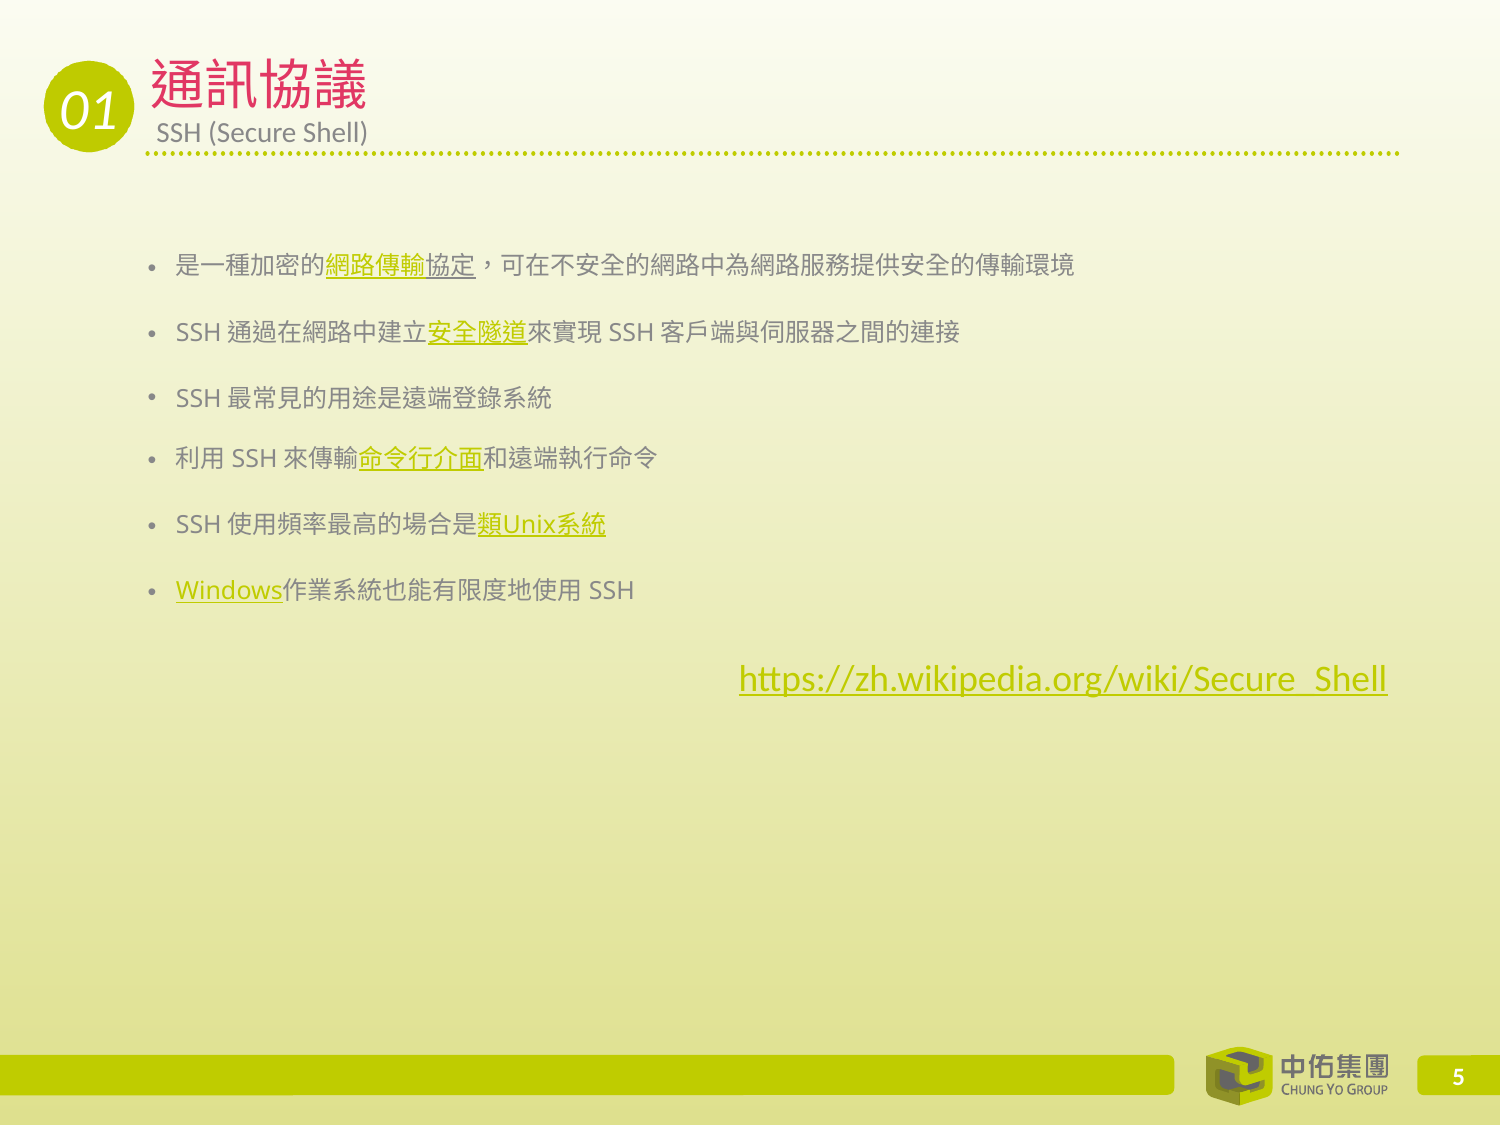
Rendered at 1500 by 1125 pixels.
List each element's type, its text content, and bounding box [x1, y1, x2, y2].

slide_number 5 [1417, 1045, 1500, 1106]
list 01 [41, 59, 136, 154]
list SSH (Secure Shell) [150, 113, 827, 148]
title 通訊協議 [150, 64, 824, 101]
list 是一種加密的網路傳輸協定，可在不安全的網路中為網路服務提供安全的傳輸環境 SSH通過在網路中建立安全隧道來實現SSH客戶端與伺服器之間的連接 SSH最常見的用途是遠端登錄系統 利用SSH來傳輸命令行介面和遠端執行命令 SSH使用頻率最高的場合是類Unix系統 Windows作業系統也能有限度地使用SSH https://zh.wikipedia.org/wiki/Secure_Shell [147, 219, 1388, 858]
